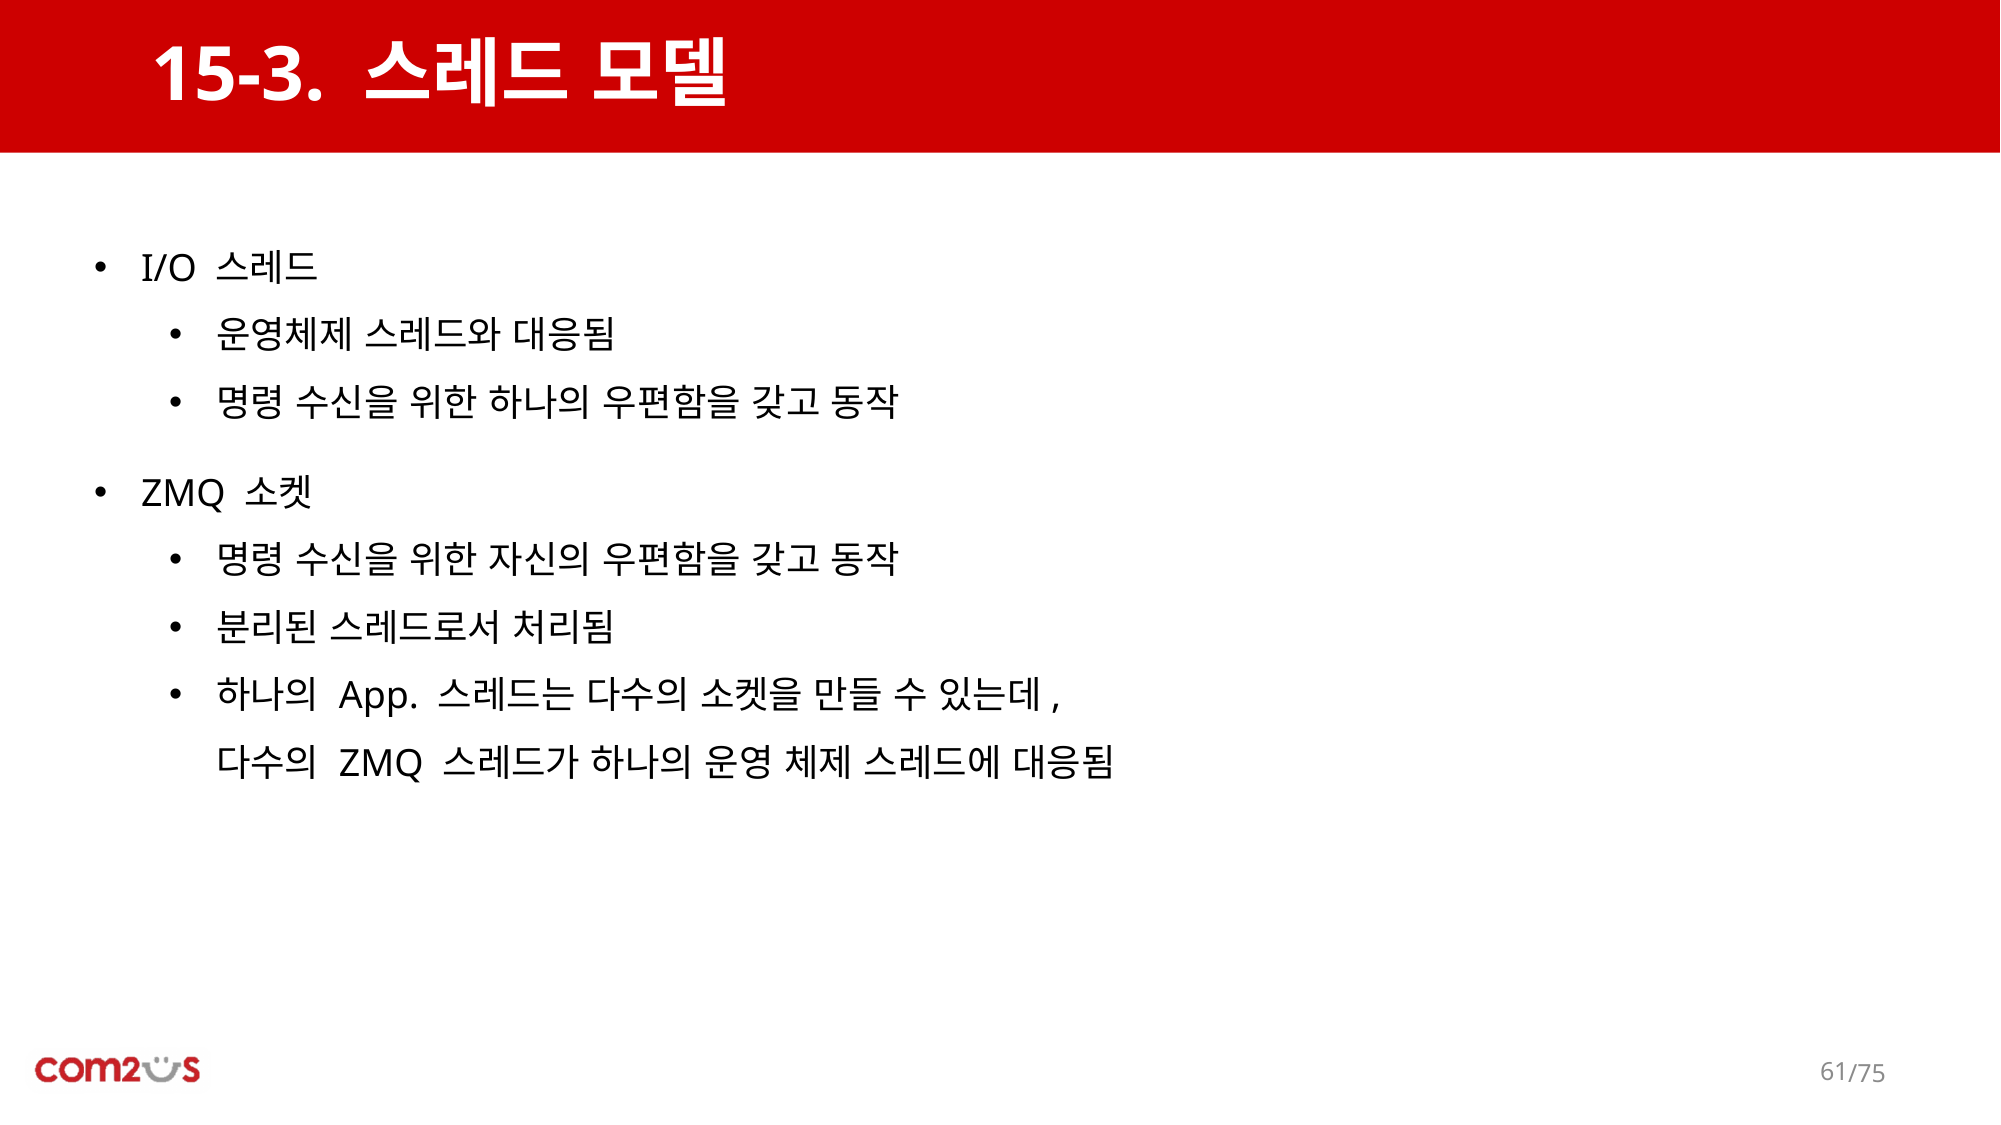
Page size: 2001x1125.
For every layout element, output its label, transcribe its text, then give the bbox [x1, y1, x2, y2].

text_box I/O 스레드 운영체제 스레드와 대응됨 명령 수신을 위한 하나의 우편함을 갖고 동작 ZMQ 소켓 명령 수신을 위한 자신의 우편함을 갖고 동작 분리된 스레드로서 처리됨 하나의 App. 스레드는 다수의 소켓을 만들 수 있는데, 다수의 ZMQ 스레드가 하나의 운영 체제 스레드에 대응됨 [79, 213, 1888, 837]
title 15-3. 스레드 모델 [136, 0, 1968, 153]
picture [19, 1043, 220, 1103]
slide_number 60 [1412, 1042, 1864, 1103]
